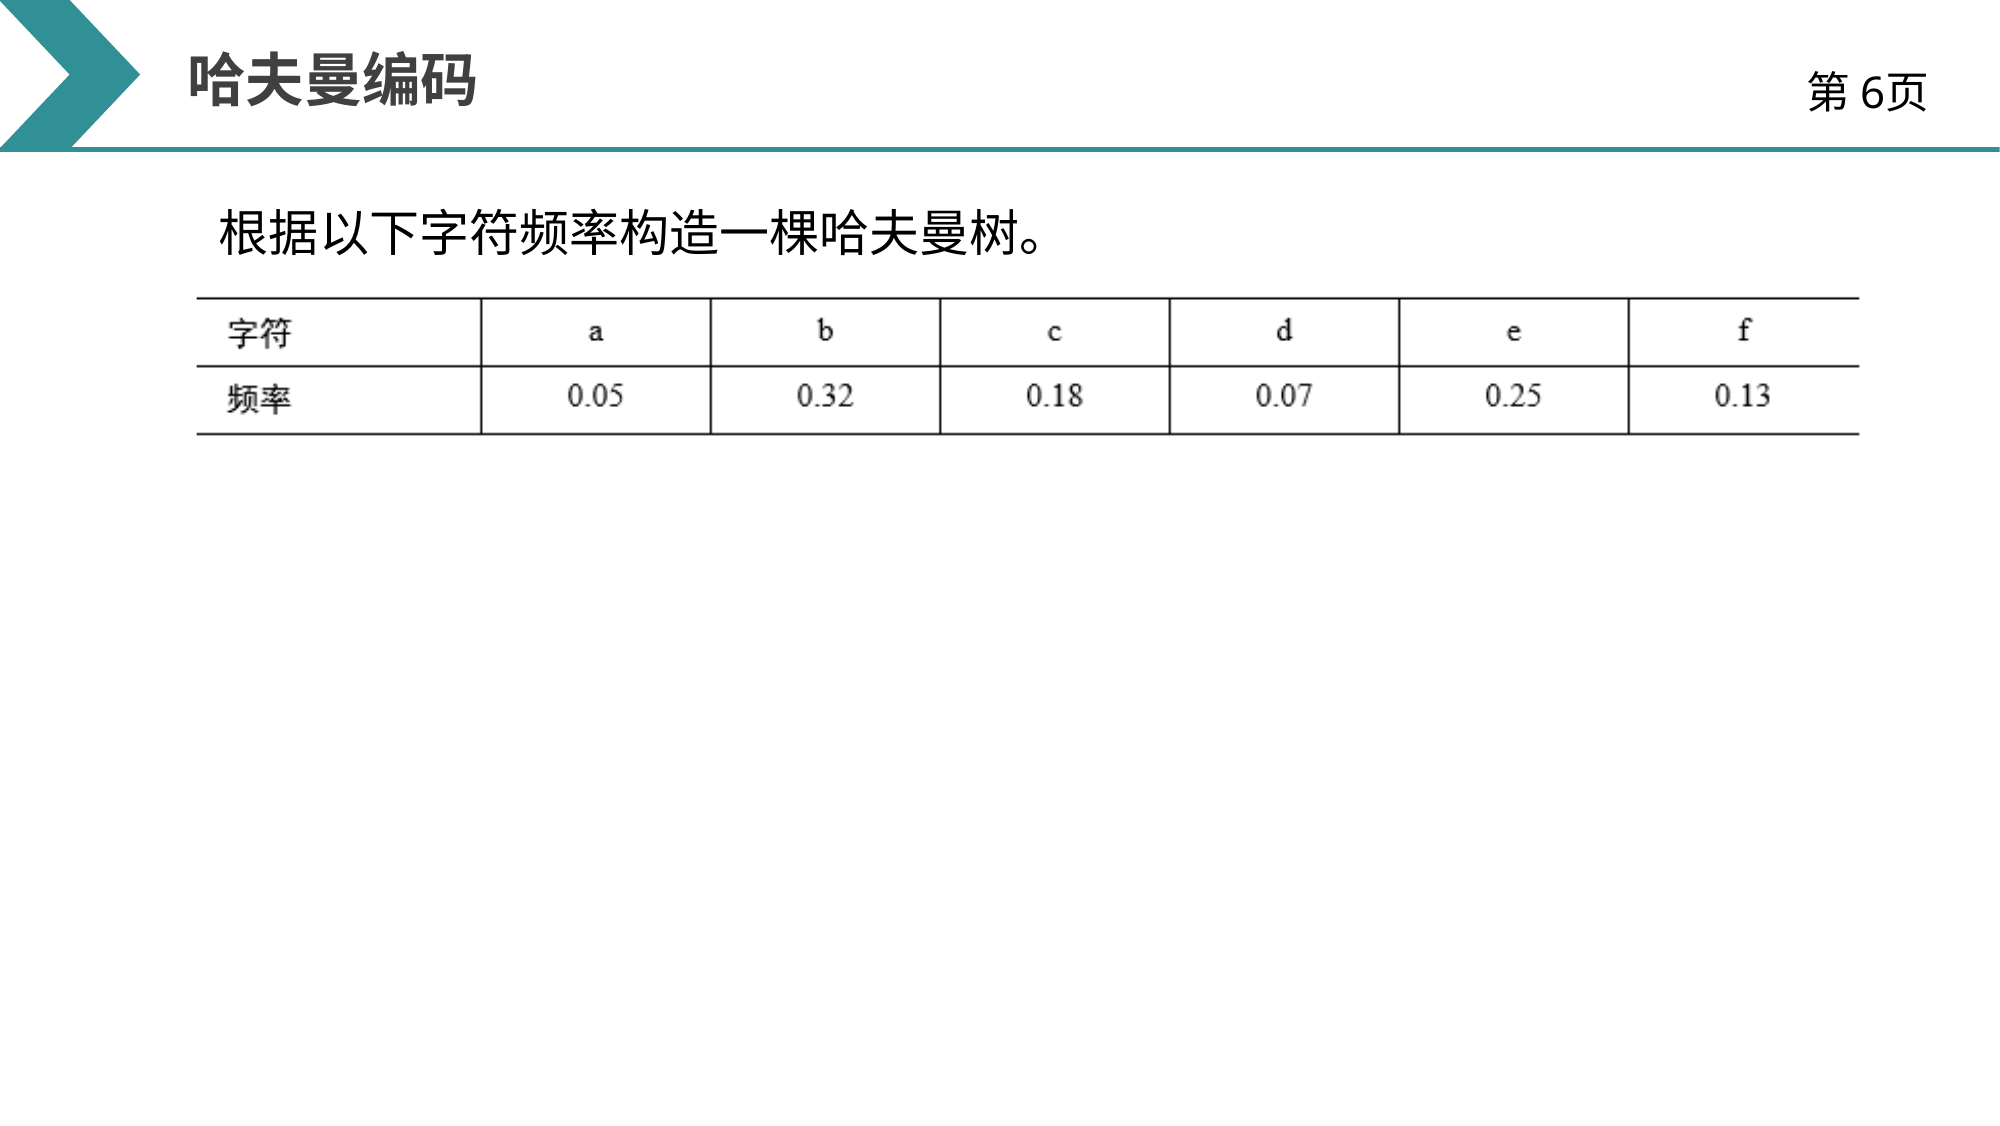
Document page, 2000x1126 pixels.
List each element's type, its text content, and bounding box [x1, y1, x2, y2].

text_box [0, 0, 142, 148]
text_box 哈夫曼编码 [173, 35, 823, 121]
picture [196, 285, 1868, 448]
text_box 根据以下字符频率构造一棵哈夫曼树。 [97, 163, 1548, 269]
